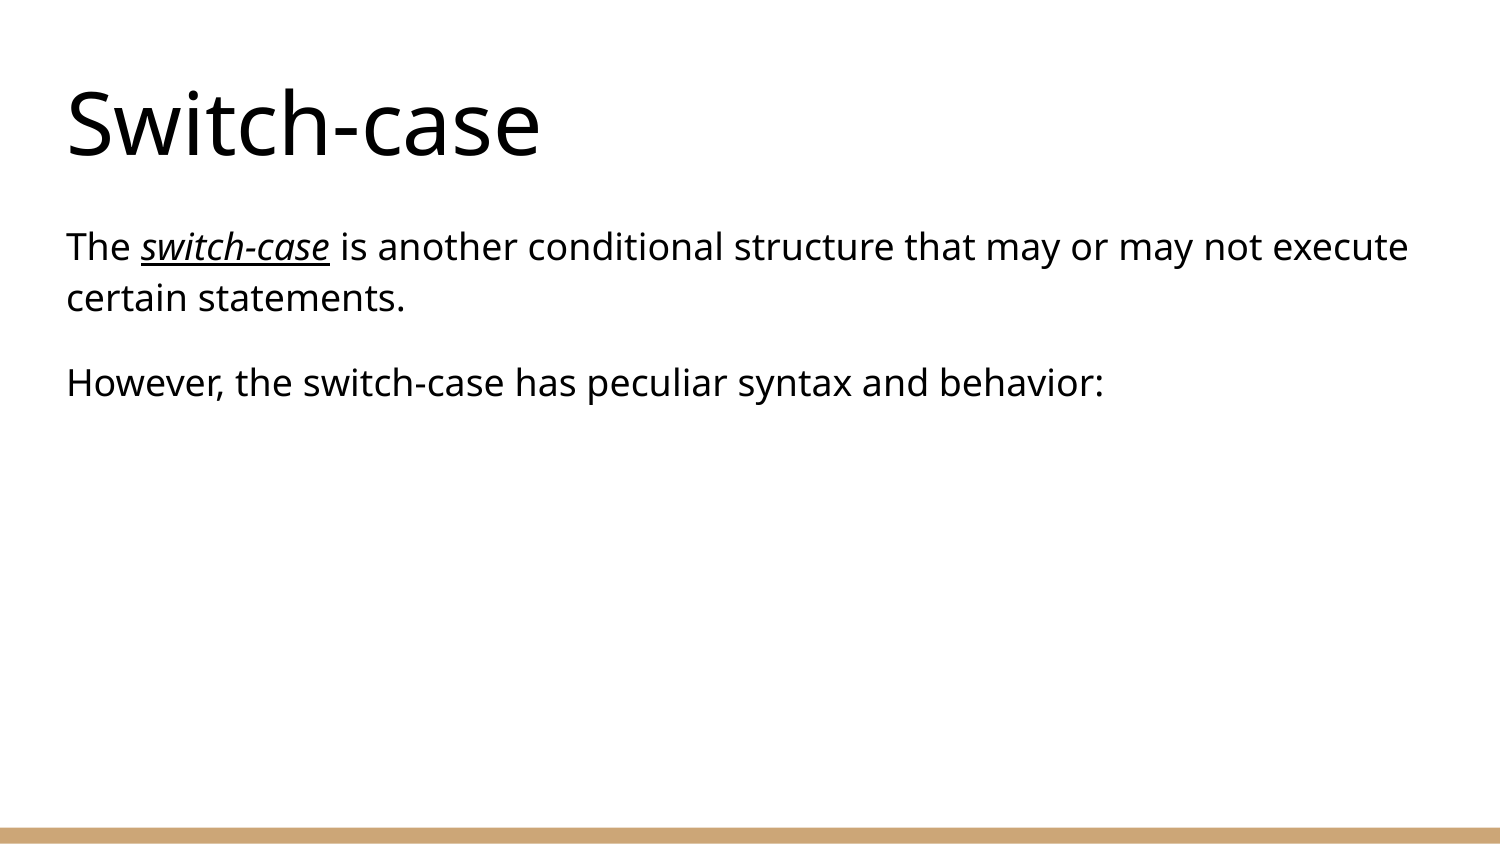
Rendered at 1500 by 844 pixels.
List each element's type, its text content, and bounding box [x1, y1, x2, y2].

title Switch-case [51, 51, 1449, 189]
list The switch-case is another conditional structure that may or may not execute certain statements. However, the switch-case has peculiar syntax and behavior: [51, 200, 1449, 752]
